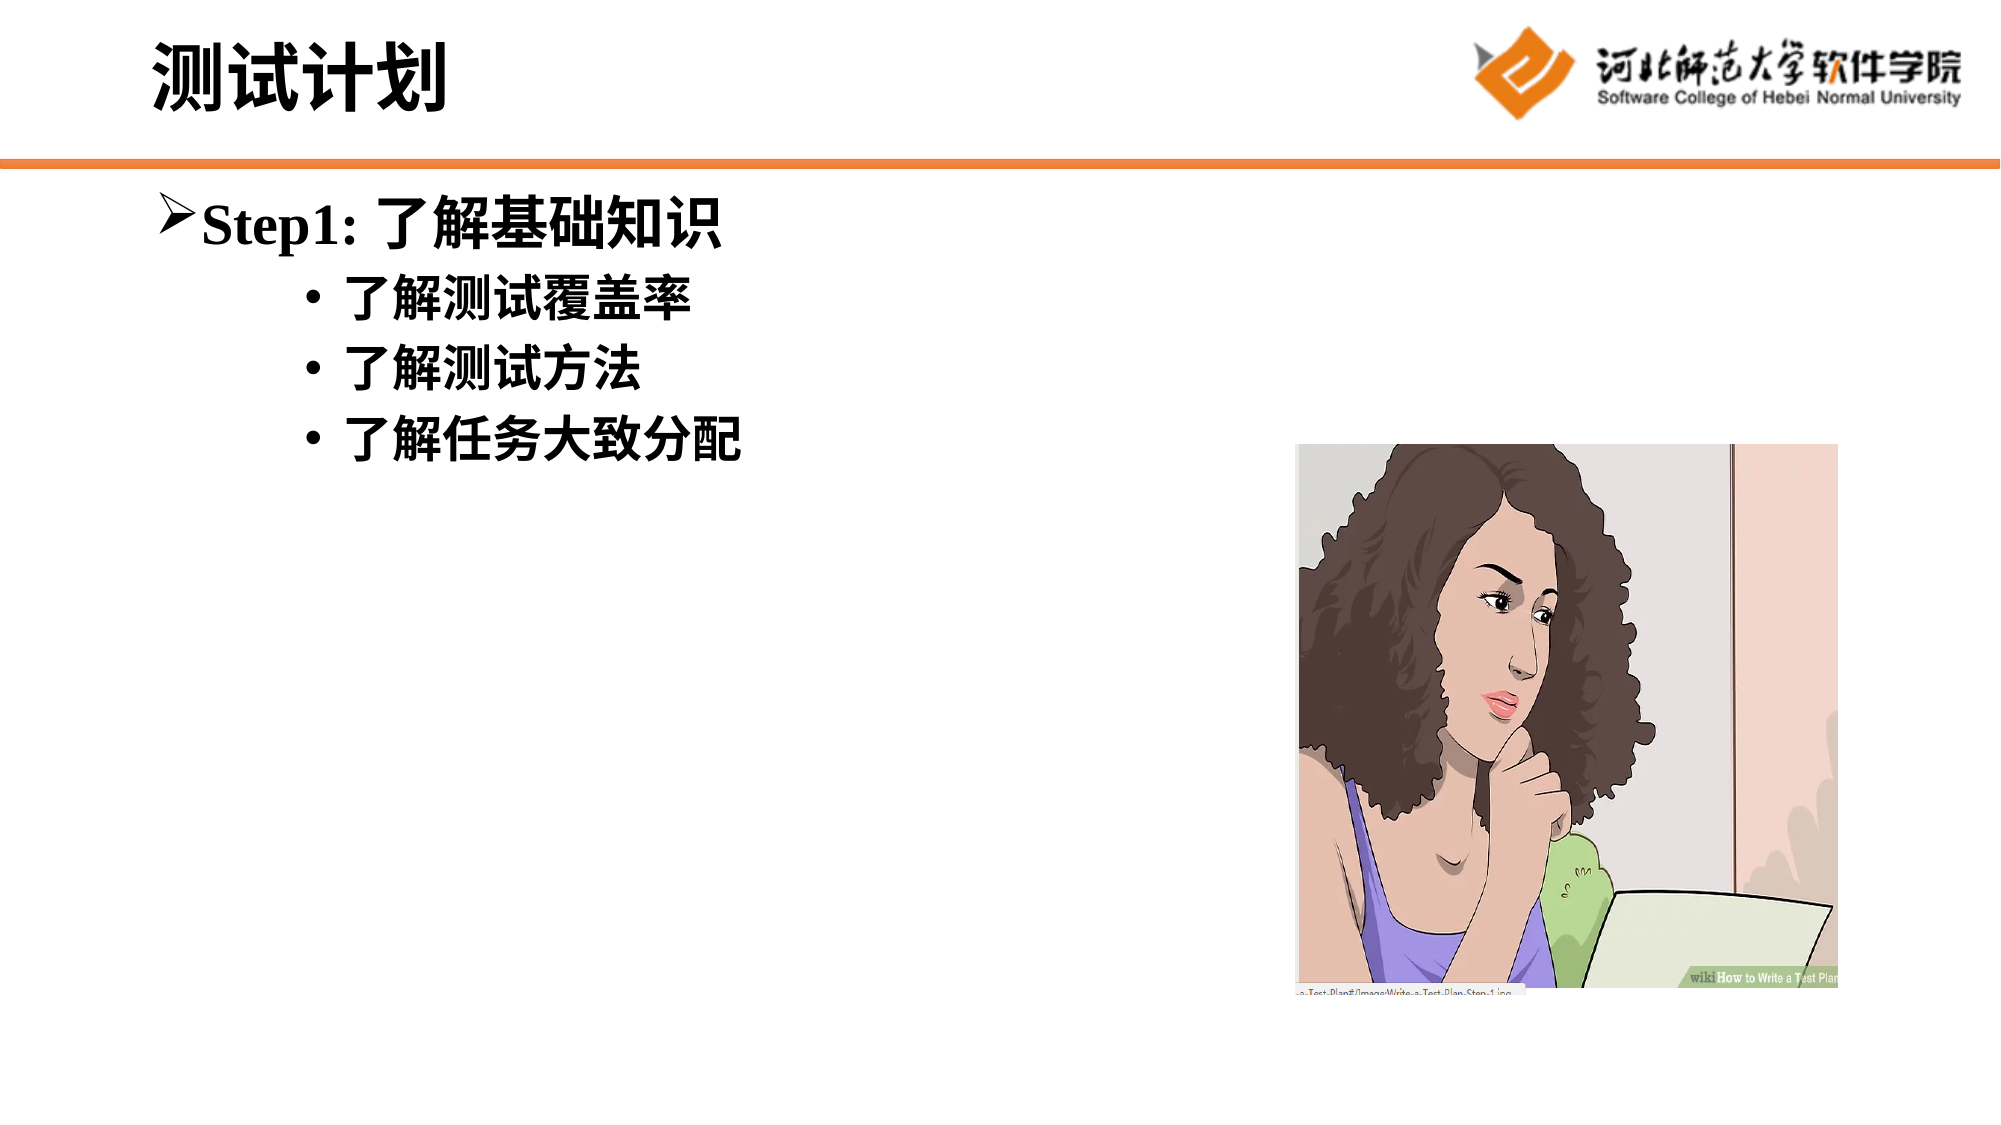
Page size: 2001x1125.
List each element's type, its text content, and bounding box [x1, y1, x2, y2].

picture [1861, 18, 1988, 126]
list Step1:了解基础知识 了解测试覆盖率 了解测试方法 了解任务大致分配 [139, 178, 1865, 988]
picture [1295, 444, 1838, 995]
title 测试计划 [135, 8, 1861, 155]
